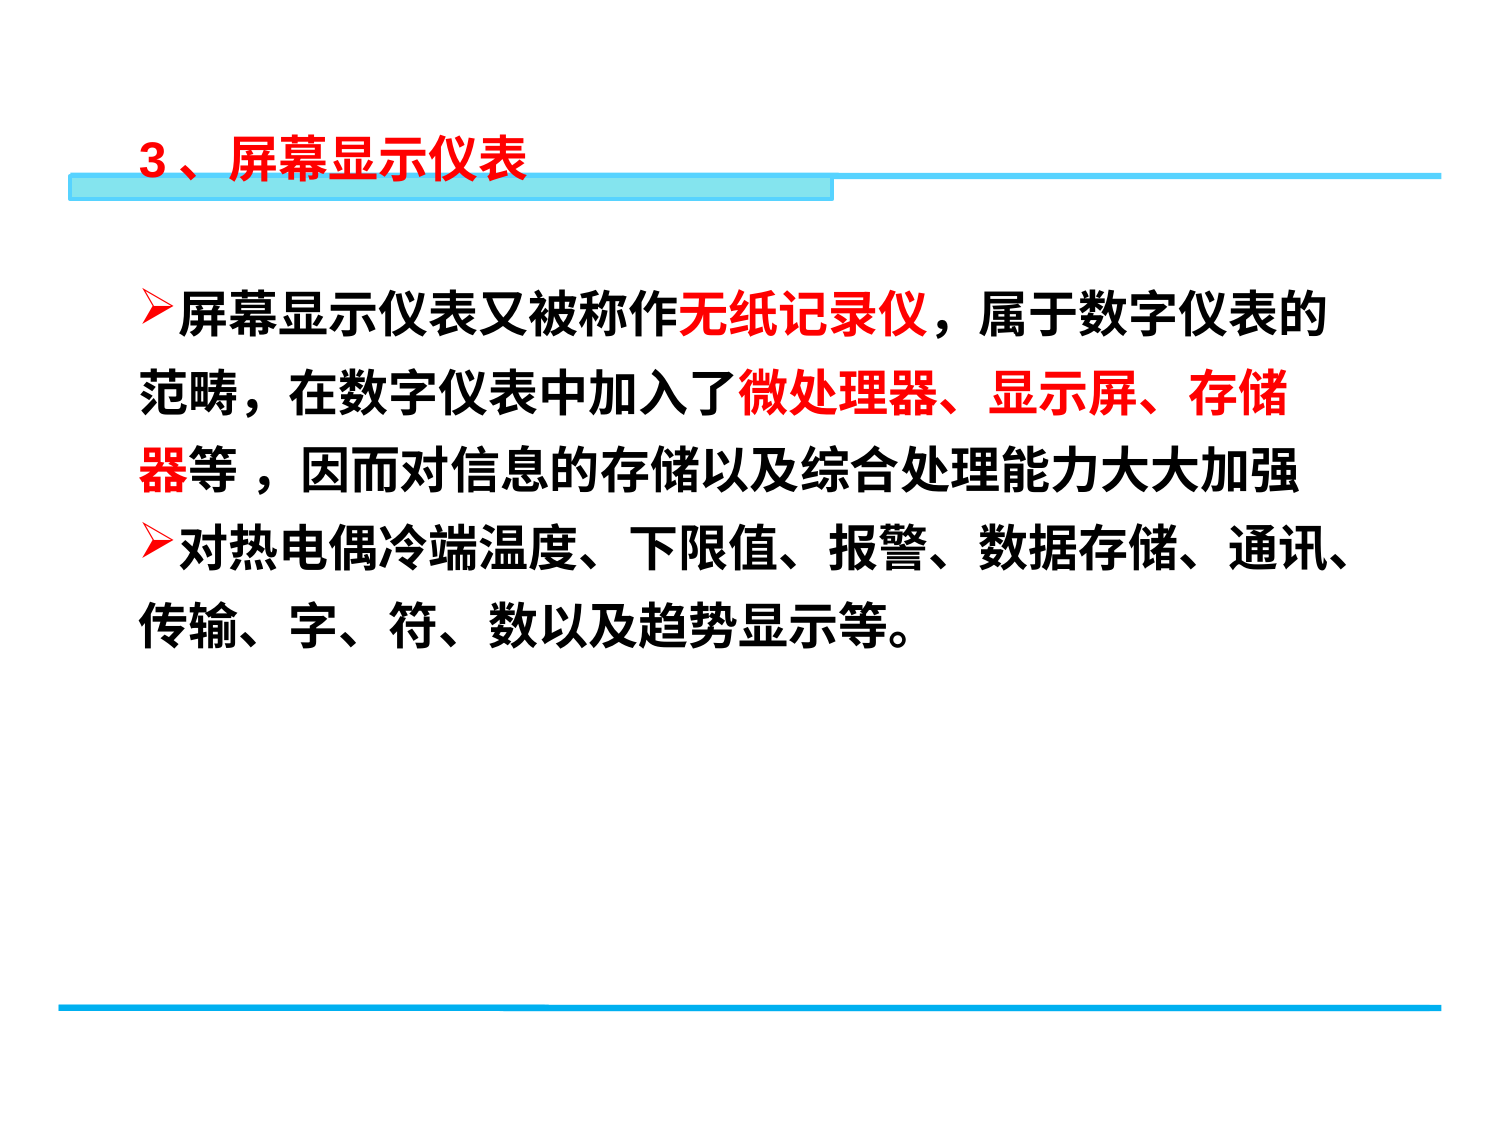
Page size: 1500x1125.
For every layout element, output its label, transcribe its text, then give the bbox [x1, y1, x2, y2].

text_box 3、屏幕显示仪表 屏幕显示仪表又被称作无纸记录仪，属于数字仪表的范畴，在数字仪表中加入了微处理器、显示屏、存储器等 ，因而对信息的存储以及综合处理能力大大加强 对热电偶冷端温度、下限值、报警、数据存储、通讯、传输、字、符、数以及趋势显示等。 [123, 101, 1353, 663]
